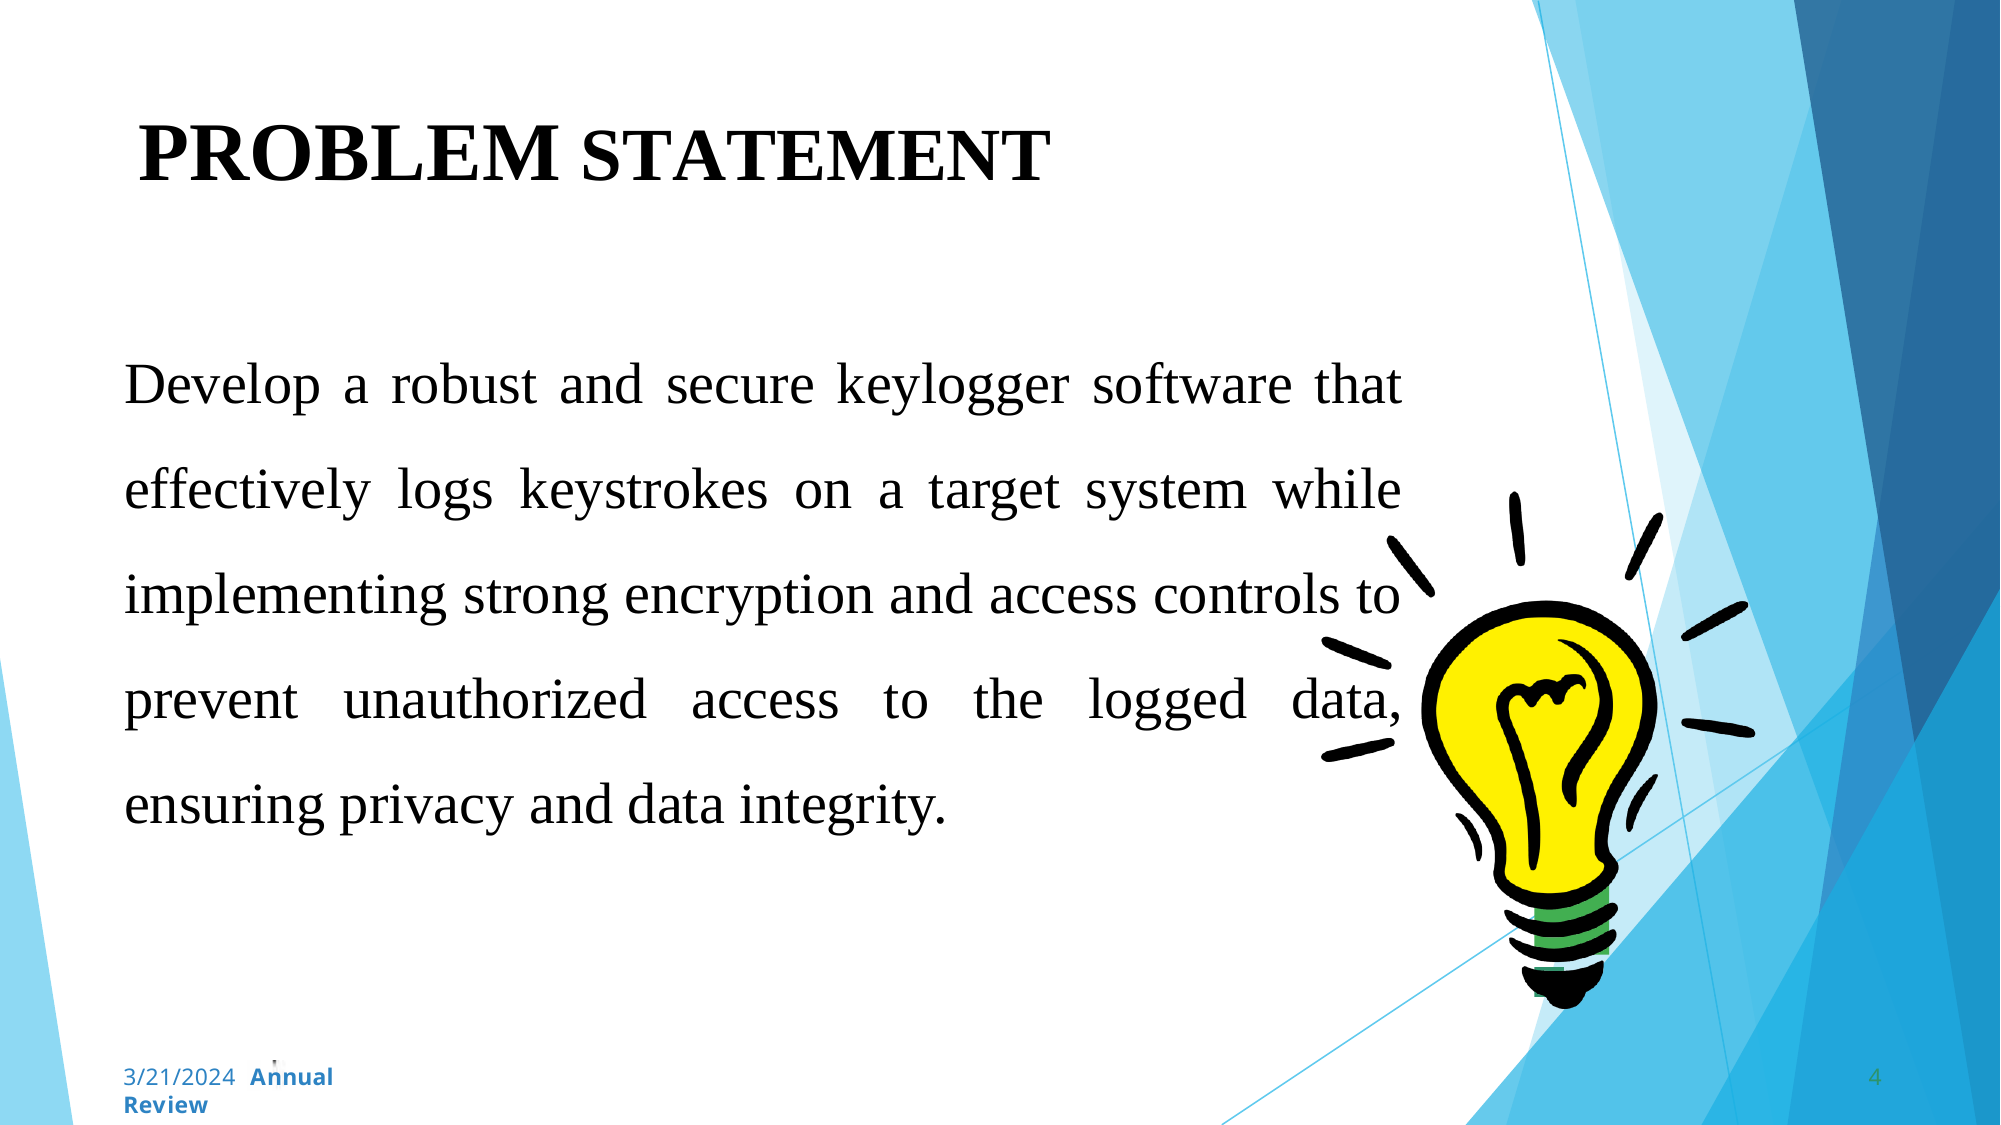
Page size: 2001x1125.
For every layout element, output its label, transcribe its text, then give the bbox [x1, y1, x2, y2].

picture [110, 1060, 463, 1094]
text_box 3/21/2024 Annual Review [121, 1103, 417, 1118]
text_box Develop a robust and secure keylogger software that effectively logs keystrokes on a target system while implementing strong encryption and access controls to prevent unauthorized access to the logged data, ensuring privacy and data integrity. [109, 302, 1418, 912]
text_box PROBLEM STATEMENT [136, 94, 1088, 285]
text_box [1310, 480, 1765, 1016]
text_box <number> [1862, 1061, 1887, 1125]
